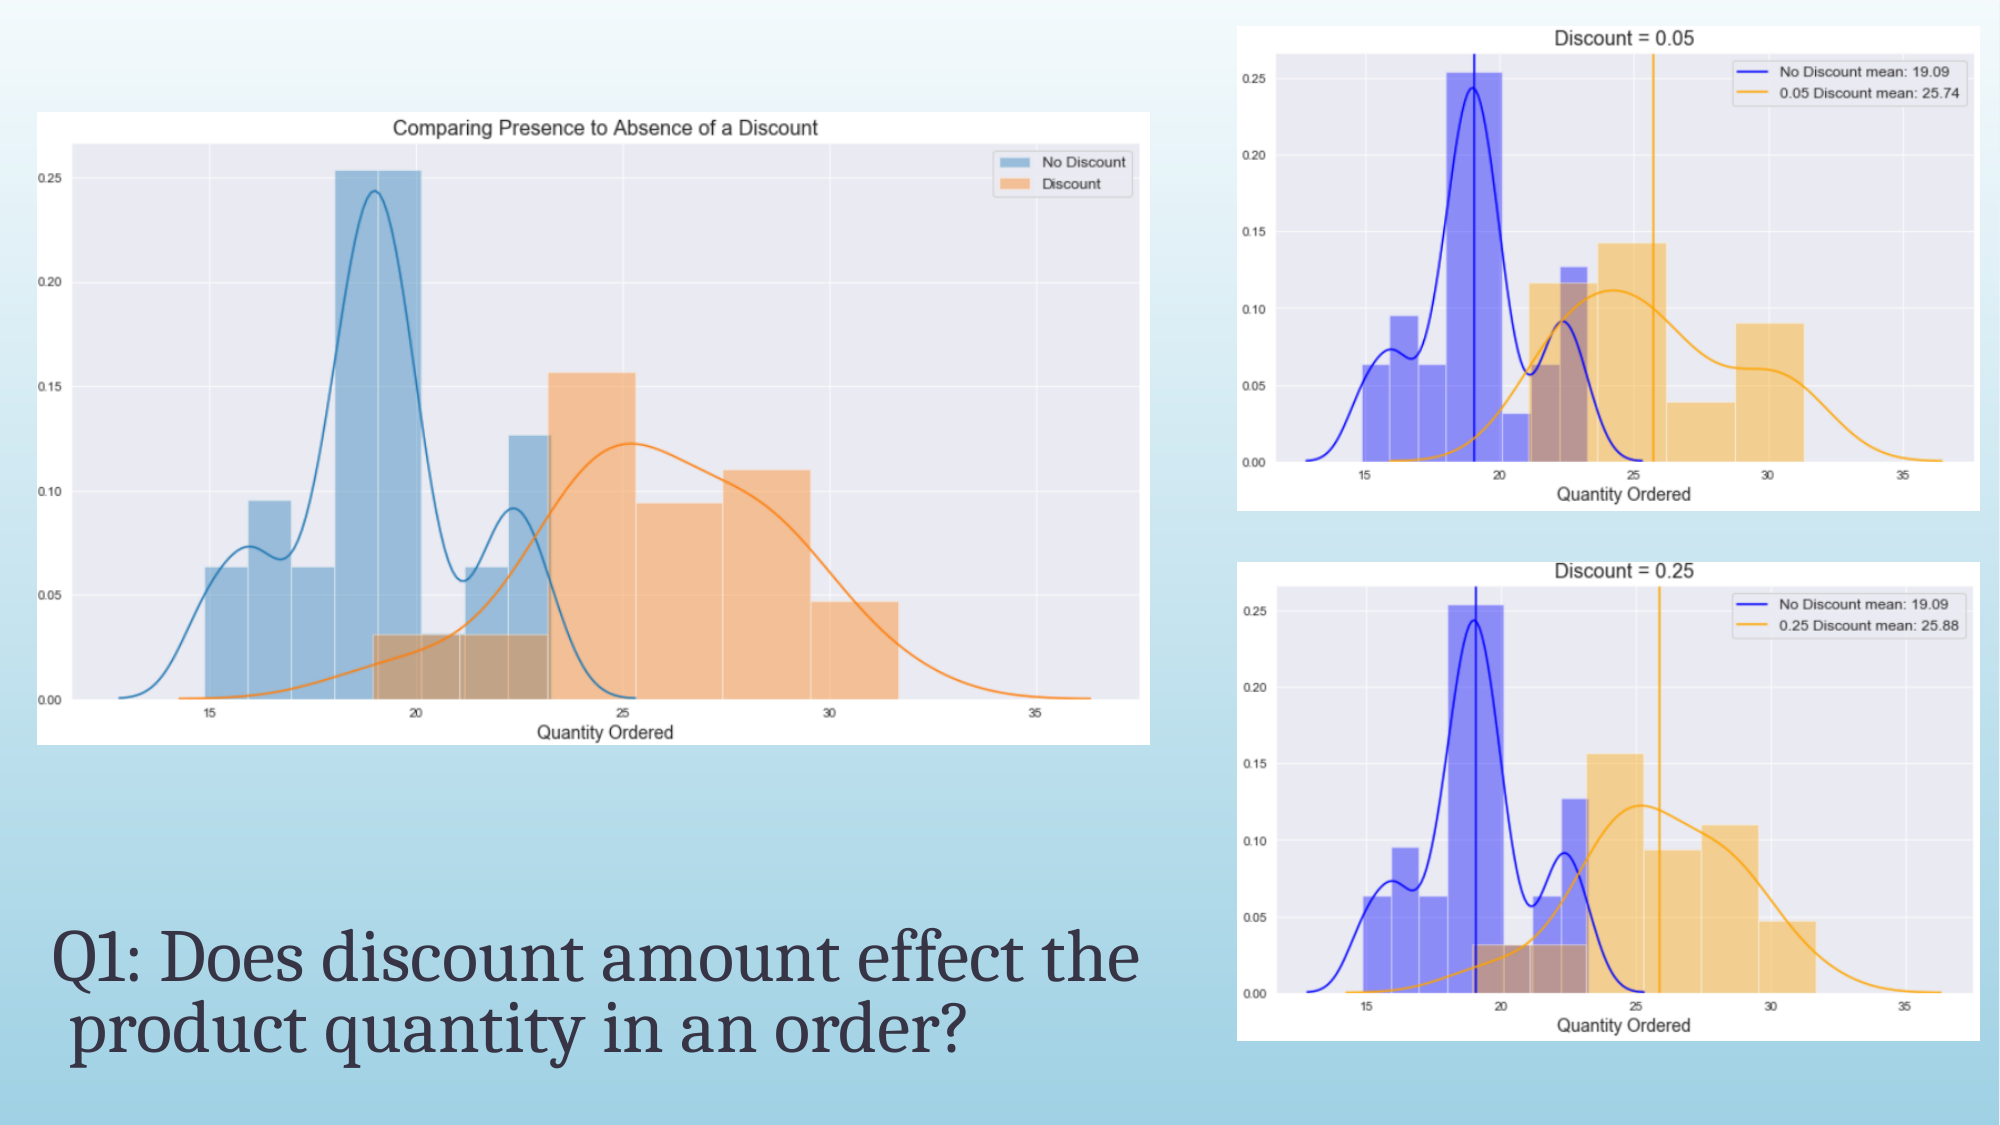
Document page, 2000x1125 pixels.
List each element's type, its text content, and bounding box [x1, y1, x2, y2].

picture [1237, 562, 1980, 1041]
picture [37, 112, 1150, 745]
title Q1: Does discount amount effect the product quantity in an order? [37, 900, 1263, 1075]
picture [1237, 26, 1980, 511]
